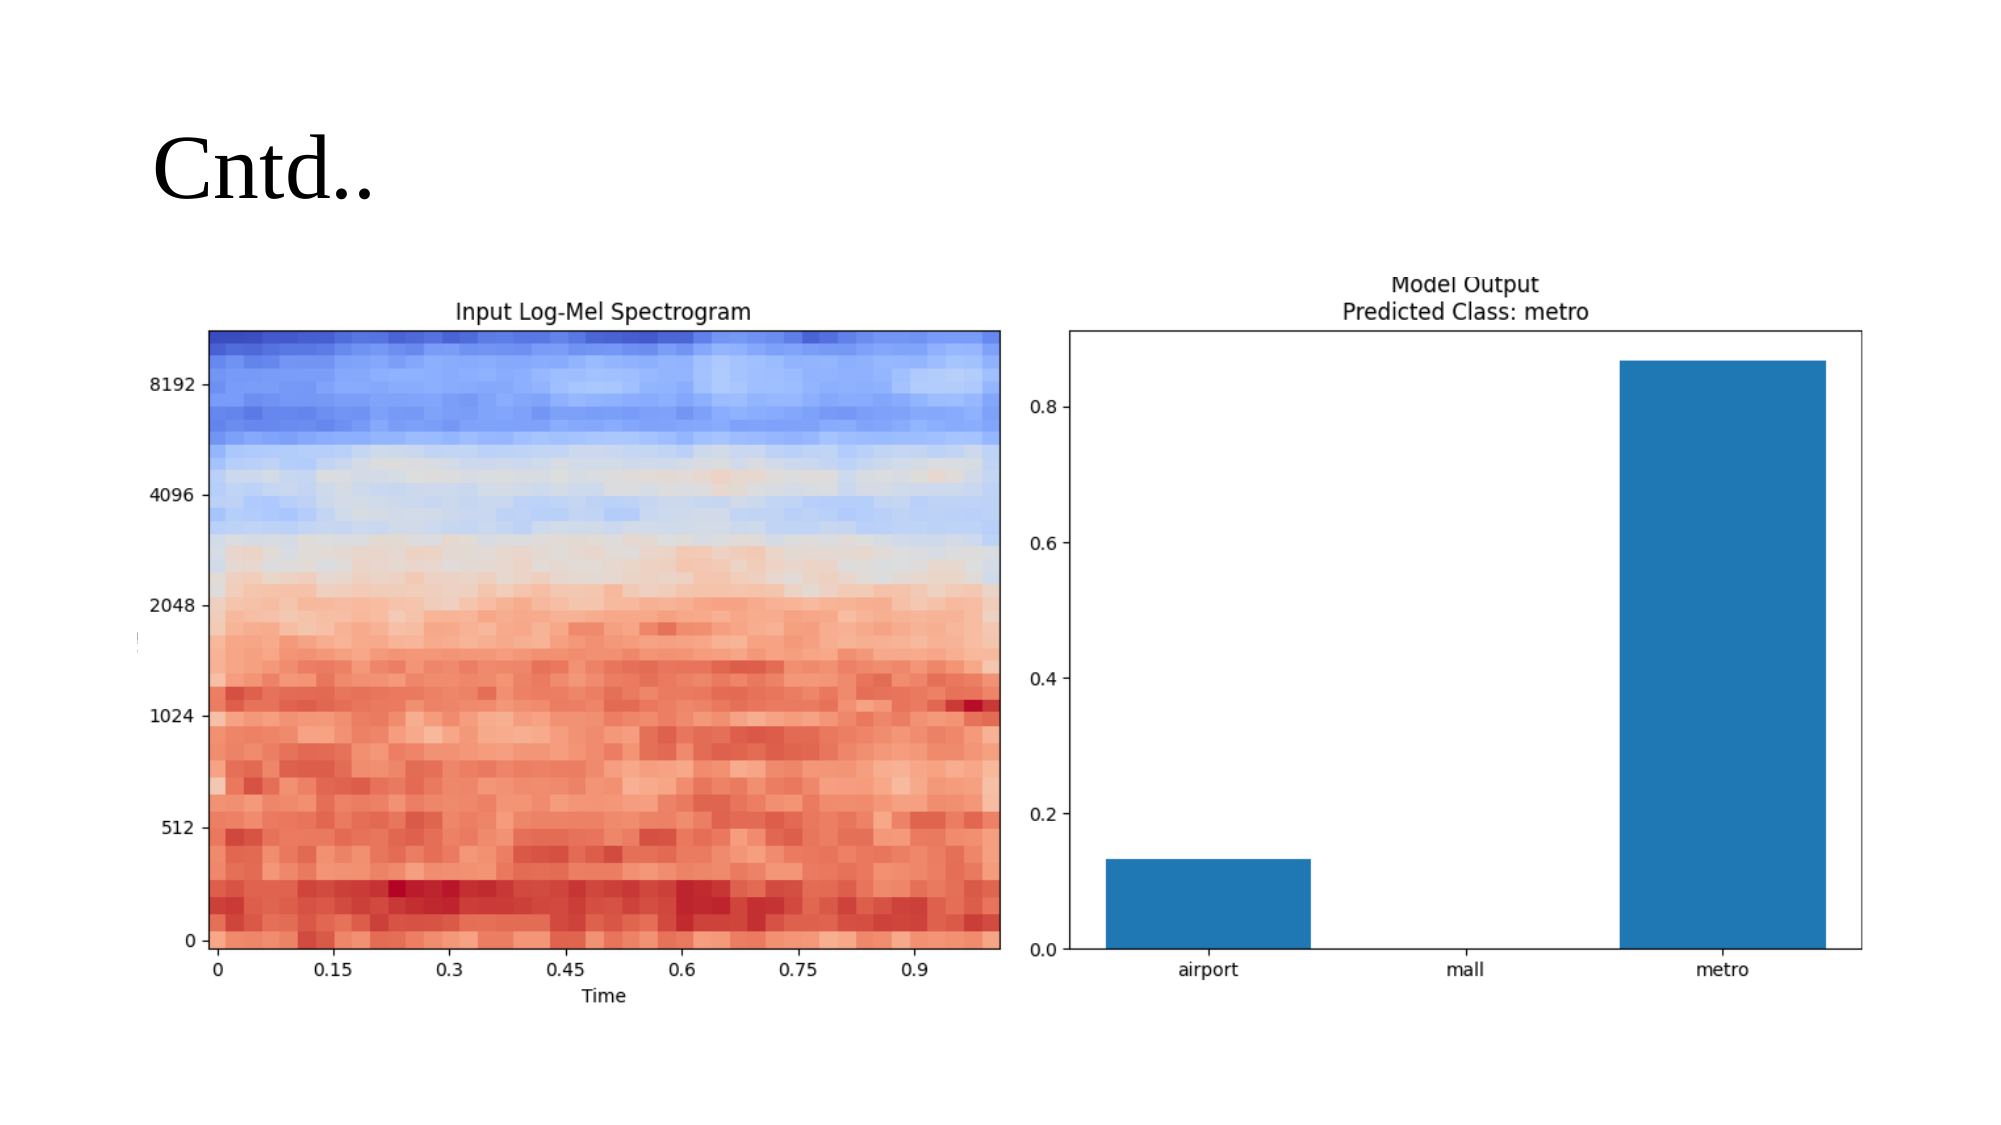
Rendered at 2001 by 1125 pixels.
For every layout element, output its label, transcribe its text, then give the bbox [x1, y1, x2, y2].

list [137, 277, 1863, 1036]
title Cntd.. [137, 59, 1863, 277]
